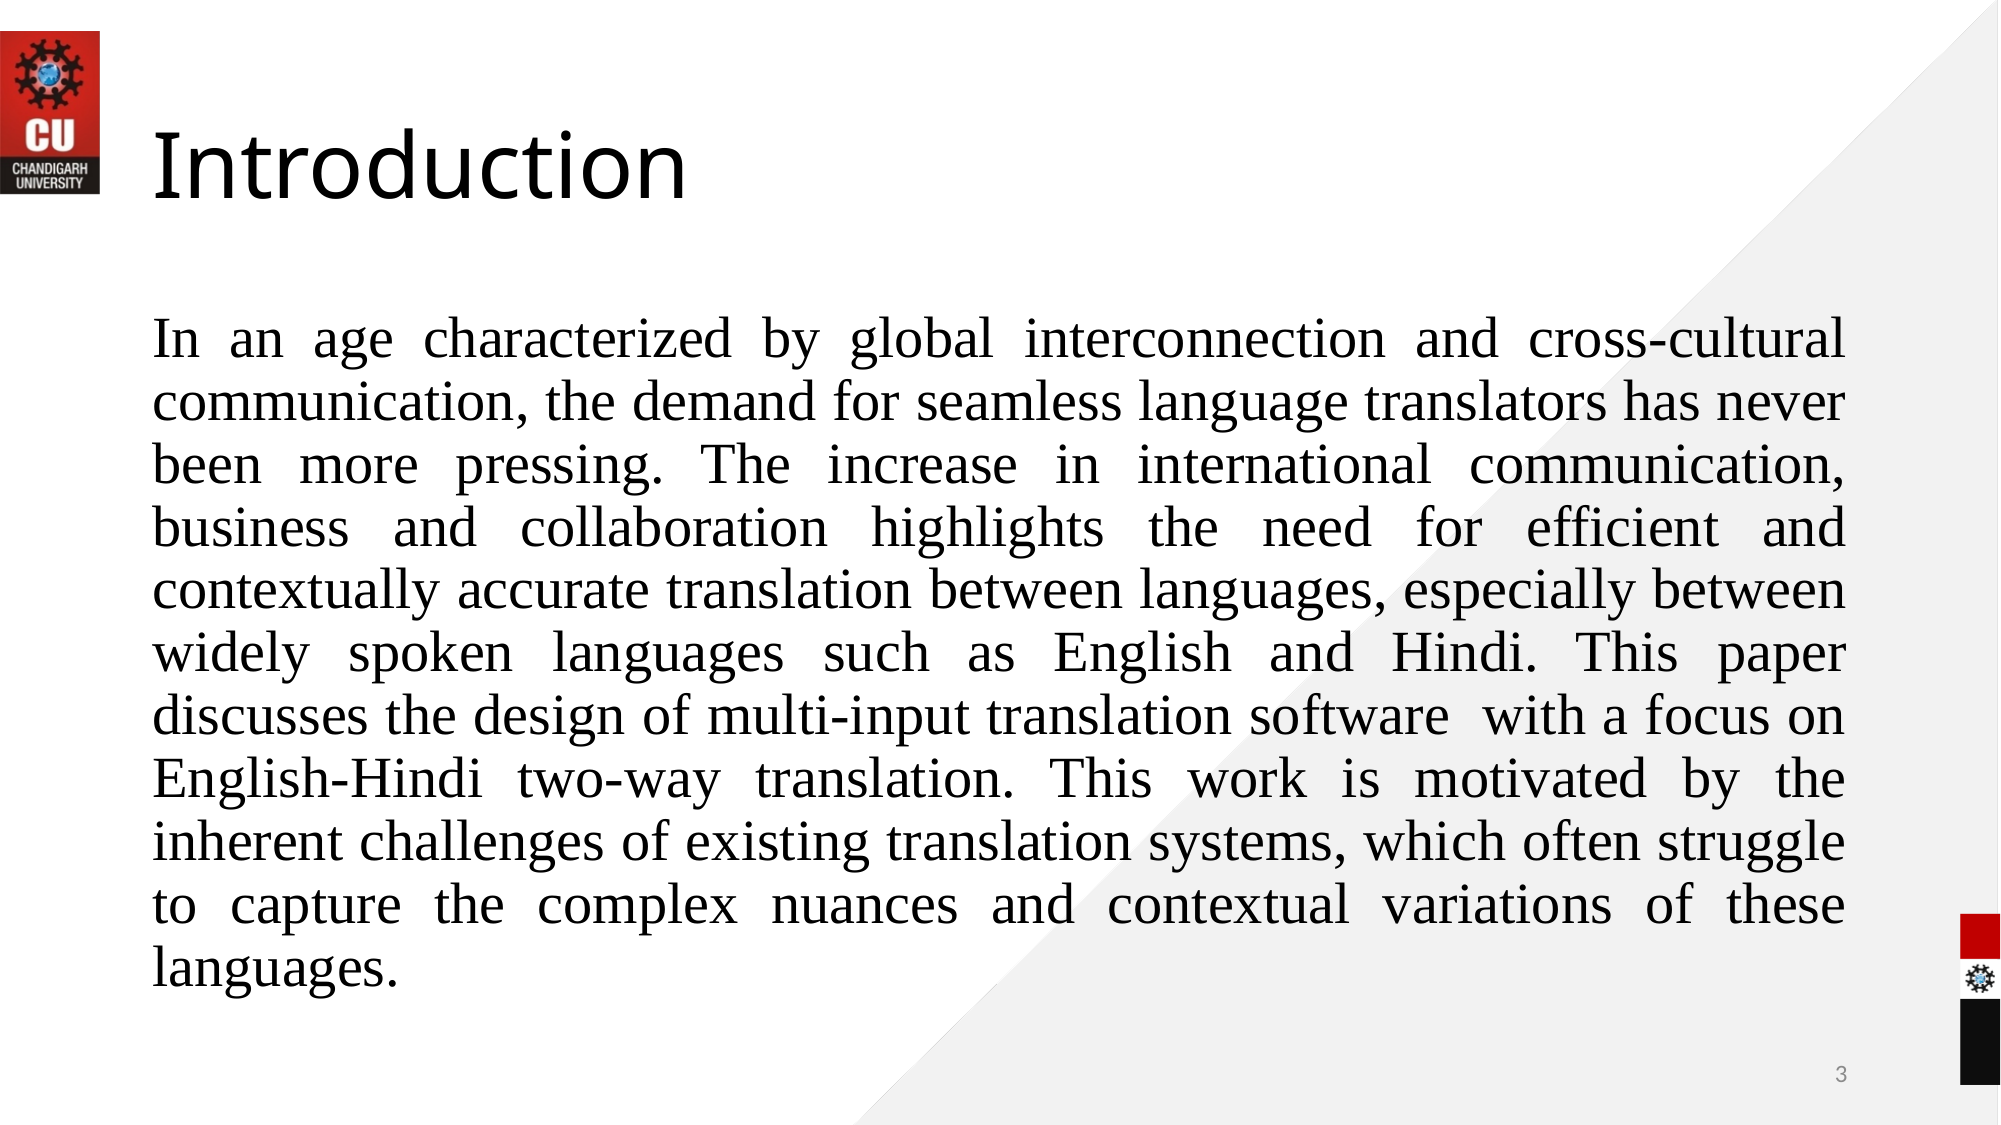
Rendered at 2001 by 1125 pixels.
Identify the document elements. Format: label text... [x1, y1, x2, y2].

title Introduction [137, 59, 1863, 278]
list In an age characterized by global interconnection and cross-cultural communication, the demand for seamless language translators has never been more pressing. The increase in international communication, business and collaboration highlights the need for efficient and contextually accurate translation between languages, especially between widely spoken languages ​​such as English and Hindi. This paper discusses the design of multi-input translation software with a focus on English-Hindi two-way translation. This work is motivated by the inherent challenges of existing translation systems, which often struggle to capture the complex nuances and contextual variations of these languages. [137, 299, 1863, 1014]
slide_number 3 [1412, 1042, 1863, 1103]
picture [0, 0, 2001, 1125]
